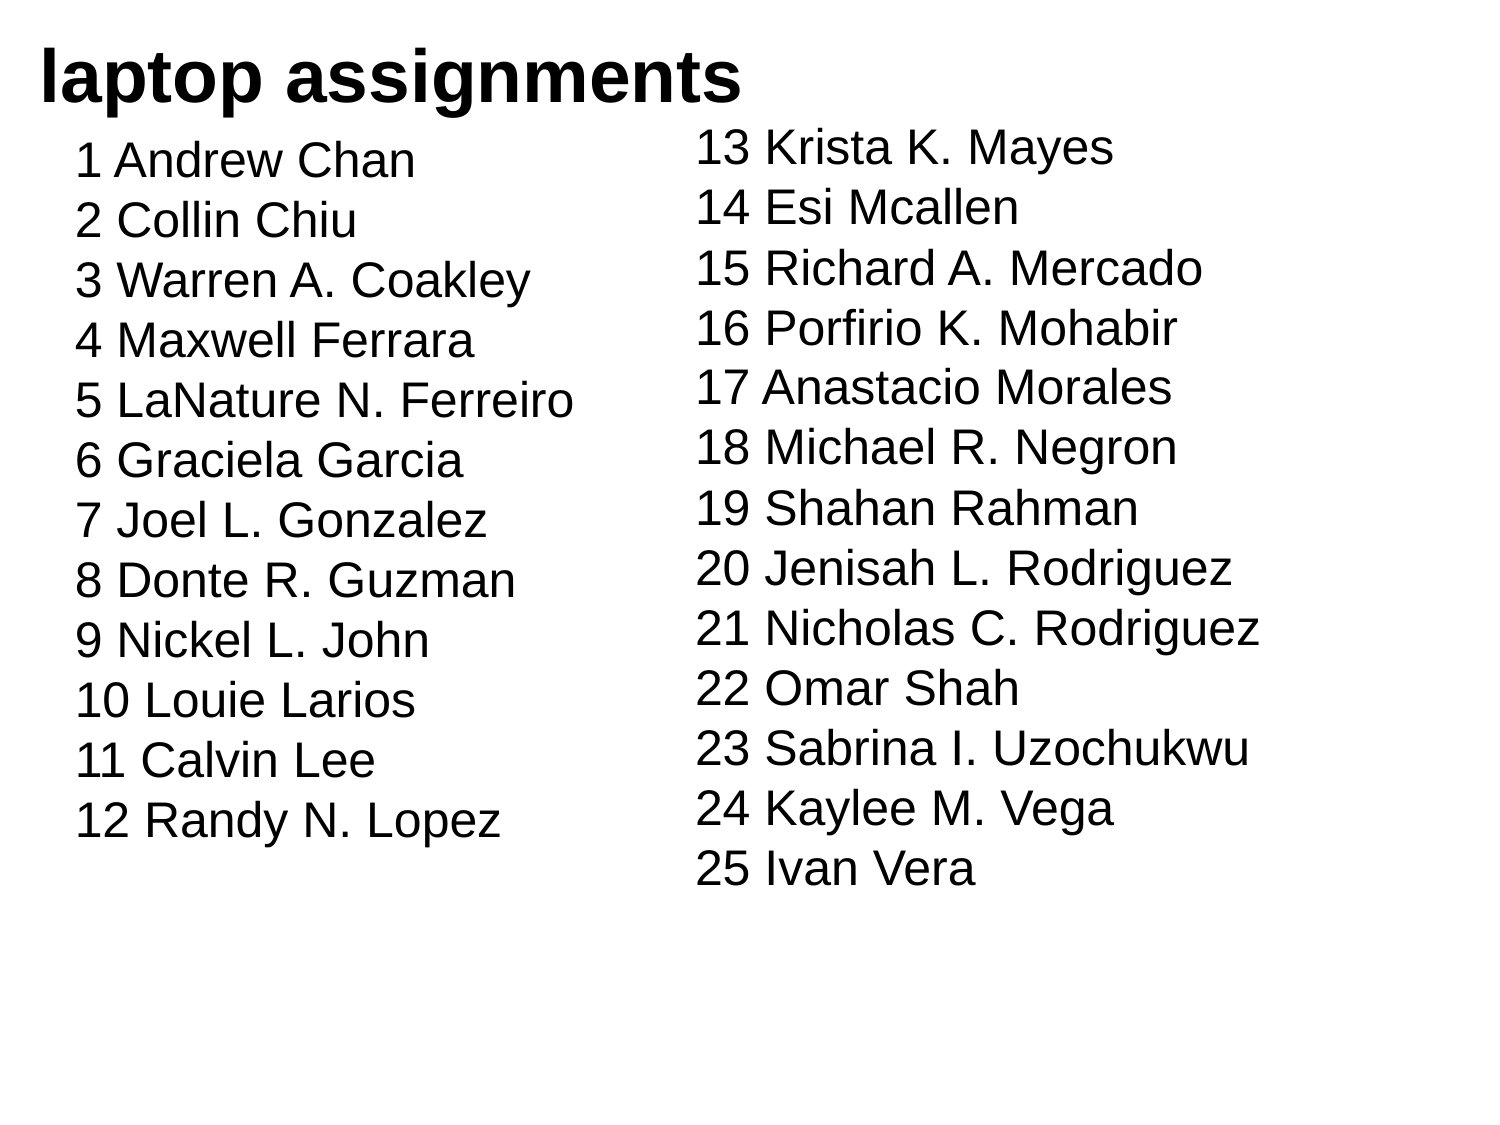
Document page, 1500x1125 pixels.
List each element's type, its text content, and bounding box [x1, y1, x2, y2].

list 1 Andrew Chan 2 Collin Chiu 3 Warren A. Coakley 4 Maxwell Ferrara 5 LaNature N. Ferreiro 6 Graciela Garcia 7 Joel L. Gonzalez 8 Donte R. Guzman 9 Nickel L. John 10 Louie Larios 11 Calvin Lee 12 Randy N. Lopez [59, 112, 774, 998]
list 13 Krista K. Mayes 14 Esi Mcallen 15 Richard A. Mercado 16 Porfirio K. Mohabir 17 Anastacio Morales 18 Michael R. Negron 19 Shahan Rahman 20 Jenisah L. Rodriguez 21 Nicholas C. Rodriguez 22 Omar Shah 23 Sabrina I. Uzochukwu 24 Kaylee M. Vega 25 Ivan Vera [680, 99, 1481, 915]
title laptop assignments [24, 22, 1375, 133]
